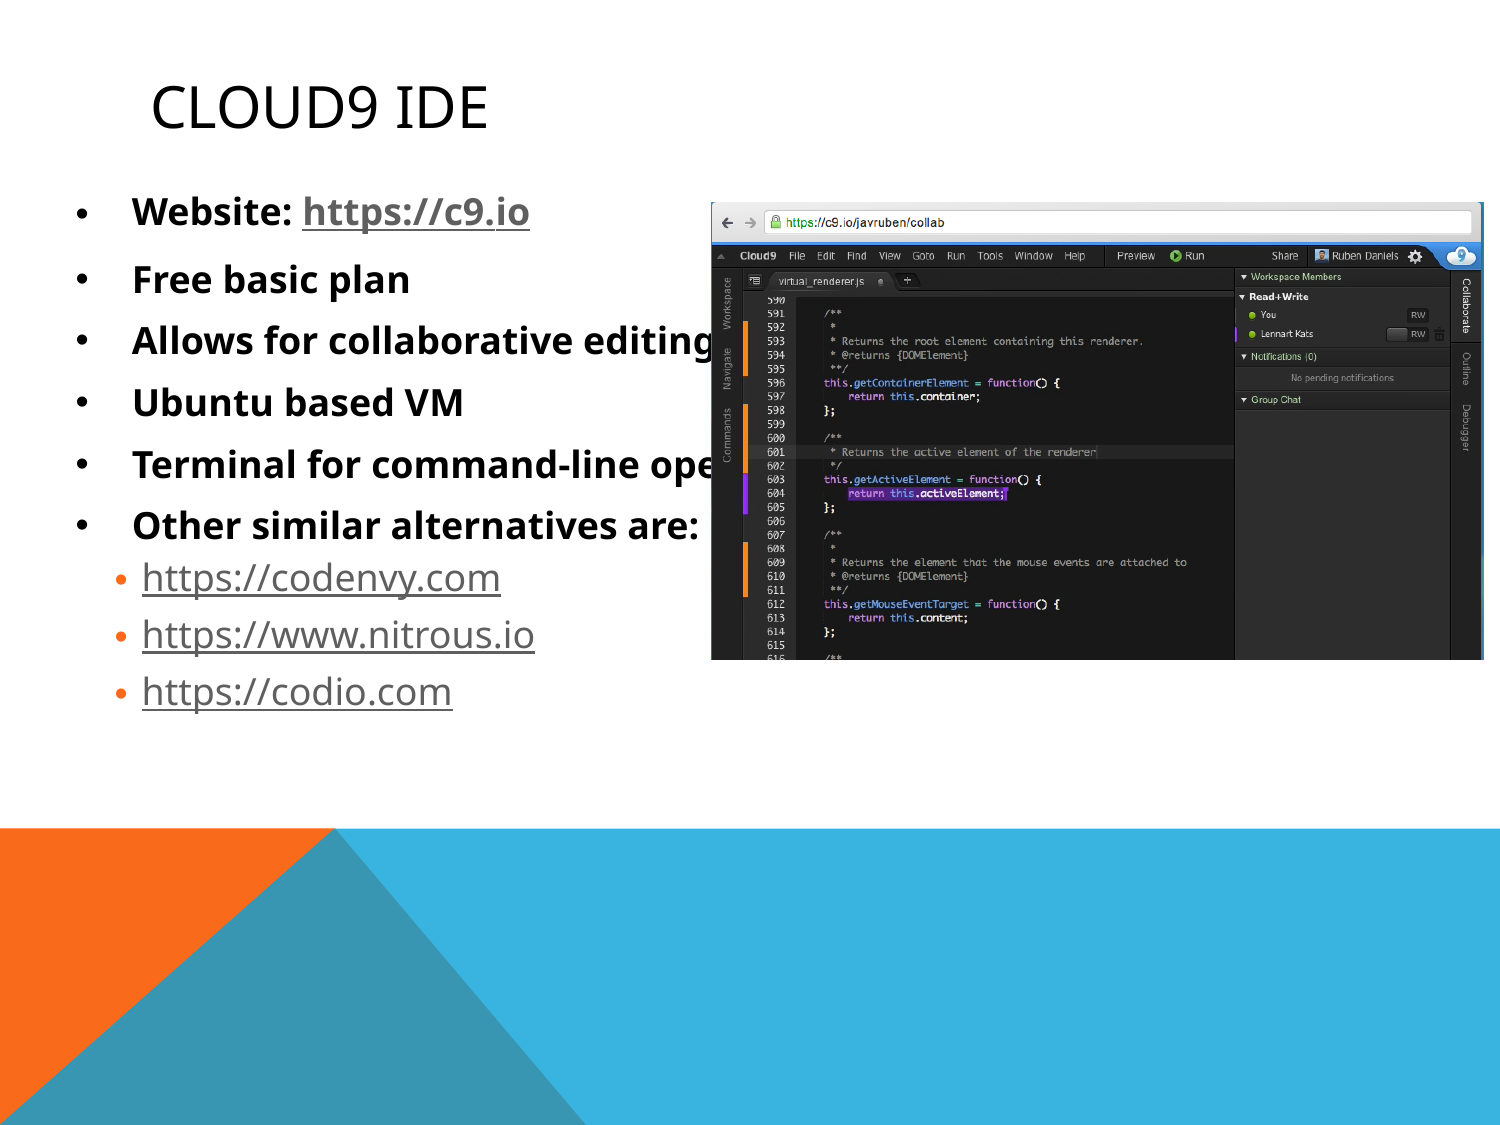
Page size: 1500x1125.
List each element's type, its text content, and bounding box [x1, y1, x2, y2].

list Website: https://c9.io Free basic plan Allows for collaborative editing Ubuntu based VM Terminal for command-line operations Other similar alternatives are: https://codenvy.com https://www.nitrous.io https://codio.com [60, 180, 1295, 768]
picture [710, 201, 1484, 660]
title CLOUD9 IDE [135, 60, 1369, 150]
